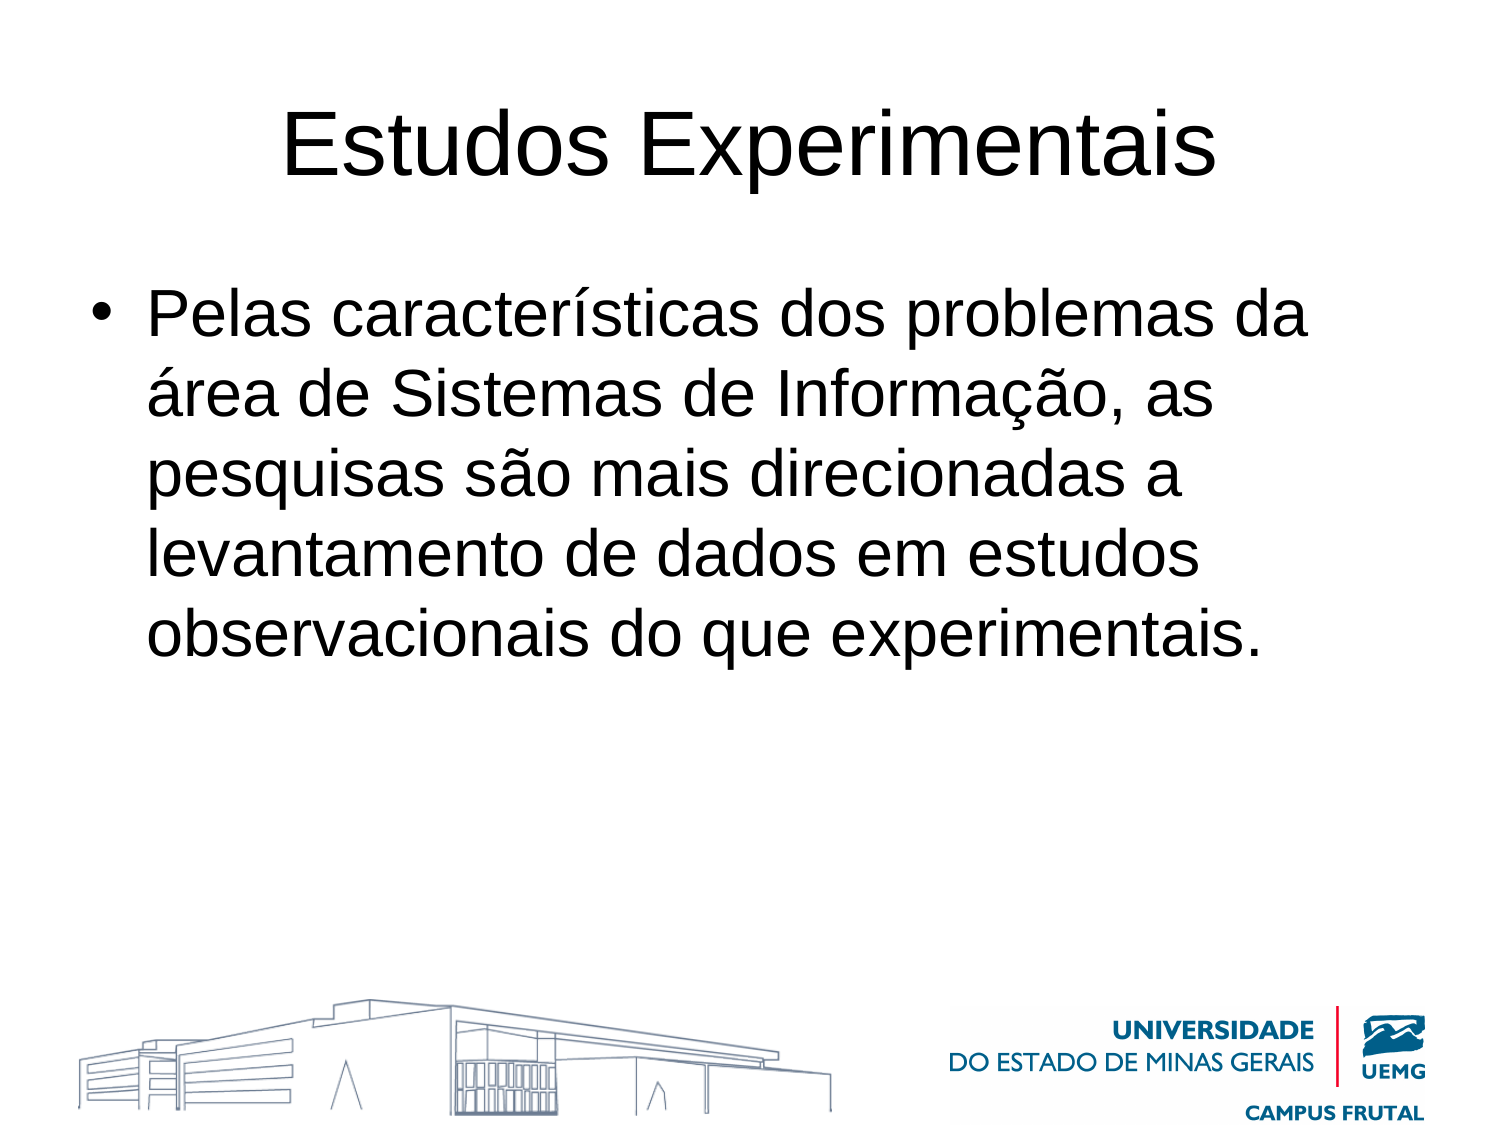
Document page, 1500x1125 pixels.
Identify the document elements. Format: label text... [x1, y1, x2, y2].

picture [1391, 1028, 1410, 1038]
picture [1415, 1067, 1425, 1075]
picture [78, 999, 832, 1116]
picture [950, 1006, 1425, 1125]
list Pelas características dos problemas da área de Sistemas de Informação, as pesquisas são mais direcionadas a levantamento de dados em estudos observacionais do que experimentais. [75, 262, 1425, 988]
picture [953, 1056, 963, 1068]
title Estudos Experimentais [75, 45, 1425, 233]
picture [1371, 1020, 1416, 1030]
